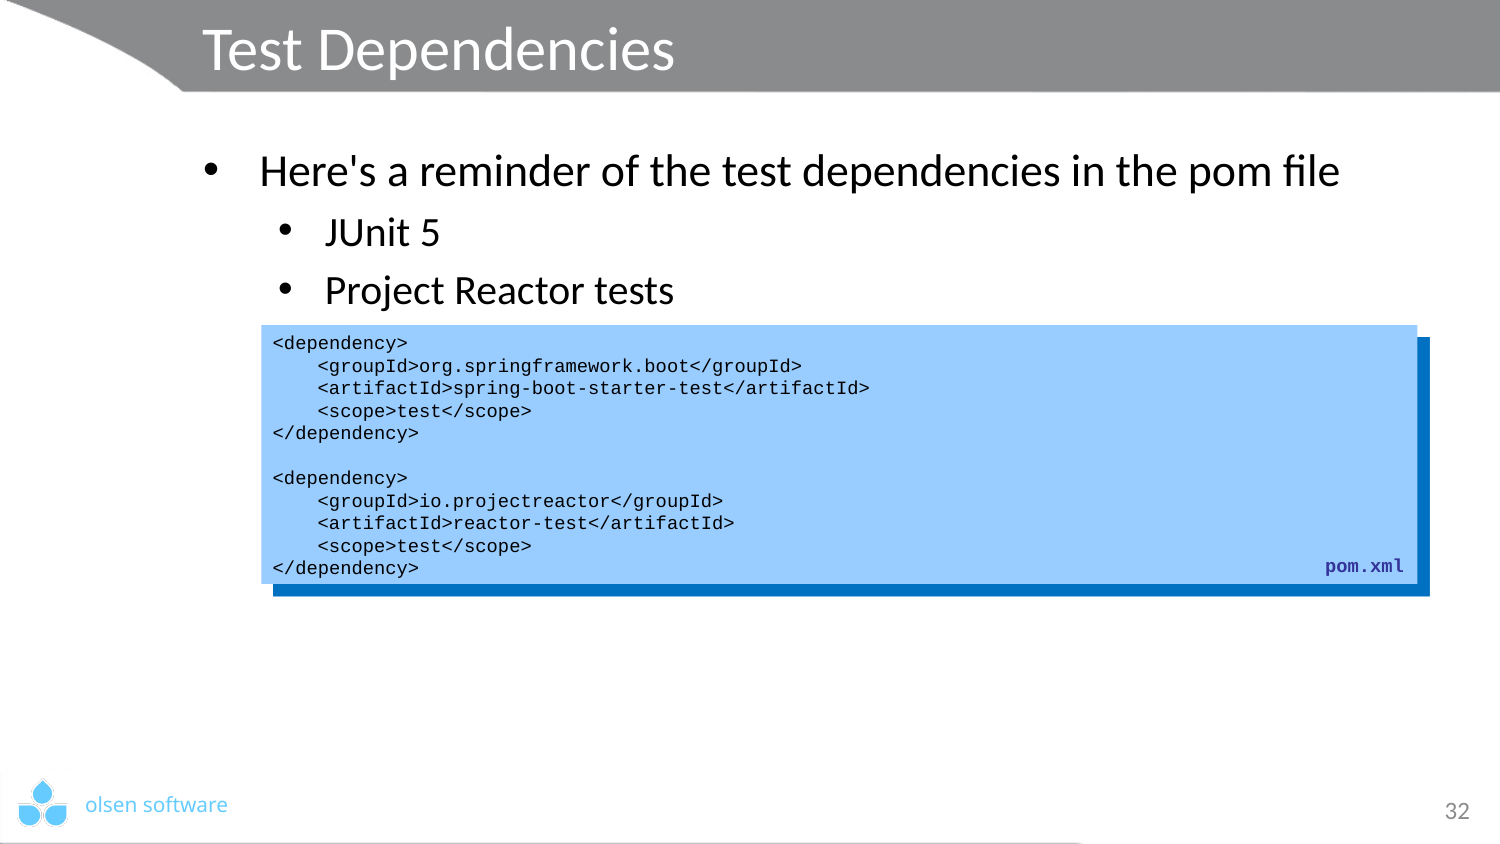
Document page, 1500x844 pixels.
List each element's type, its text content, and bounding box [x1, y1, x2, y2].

list Here's a reminder of the test dependencies in the pom file JUnit 5 Project Reactor tests [188, 133, 1425, 716]
title Test Dependencies [187, 0, 1426, 93]
text_box pom.xml [1309, 546, 1419, 584]
footer 32 [1414, 781, 1500, 838]
text_box <dependency> <groupId>org.springframework.boot</groupId> <artifactId>spring-boot-starter-test</artifactId> <scope>test</scope> </dependency> <dependency> <groupId>io.projectreactor</groupId> <artifactId>reactor-test</artifactId> <scope>test</scope> </dependency> [261, 325, 1418, 584]
picture [0, 0, 1500, 844]
